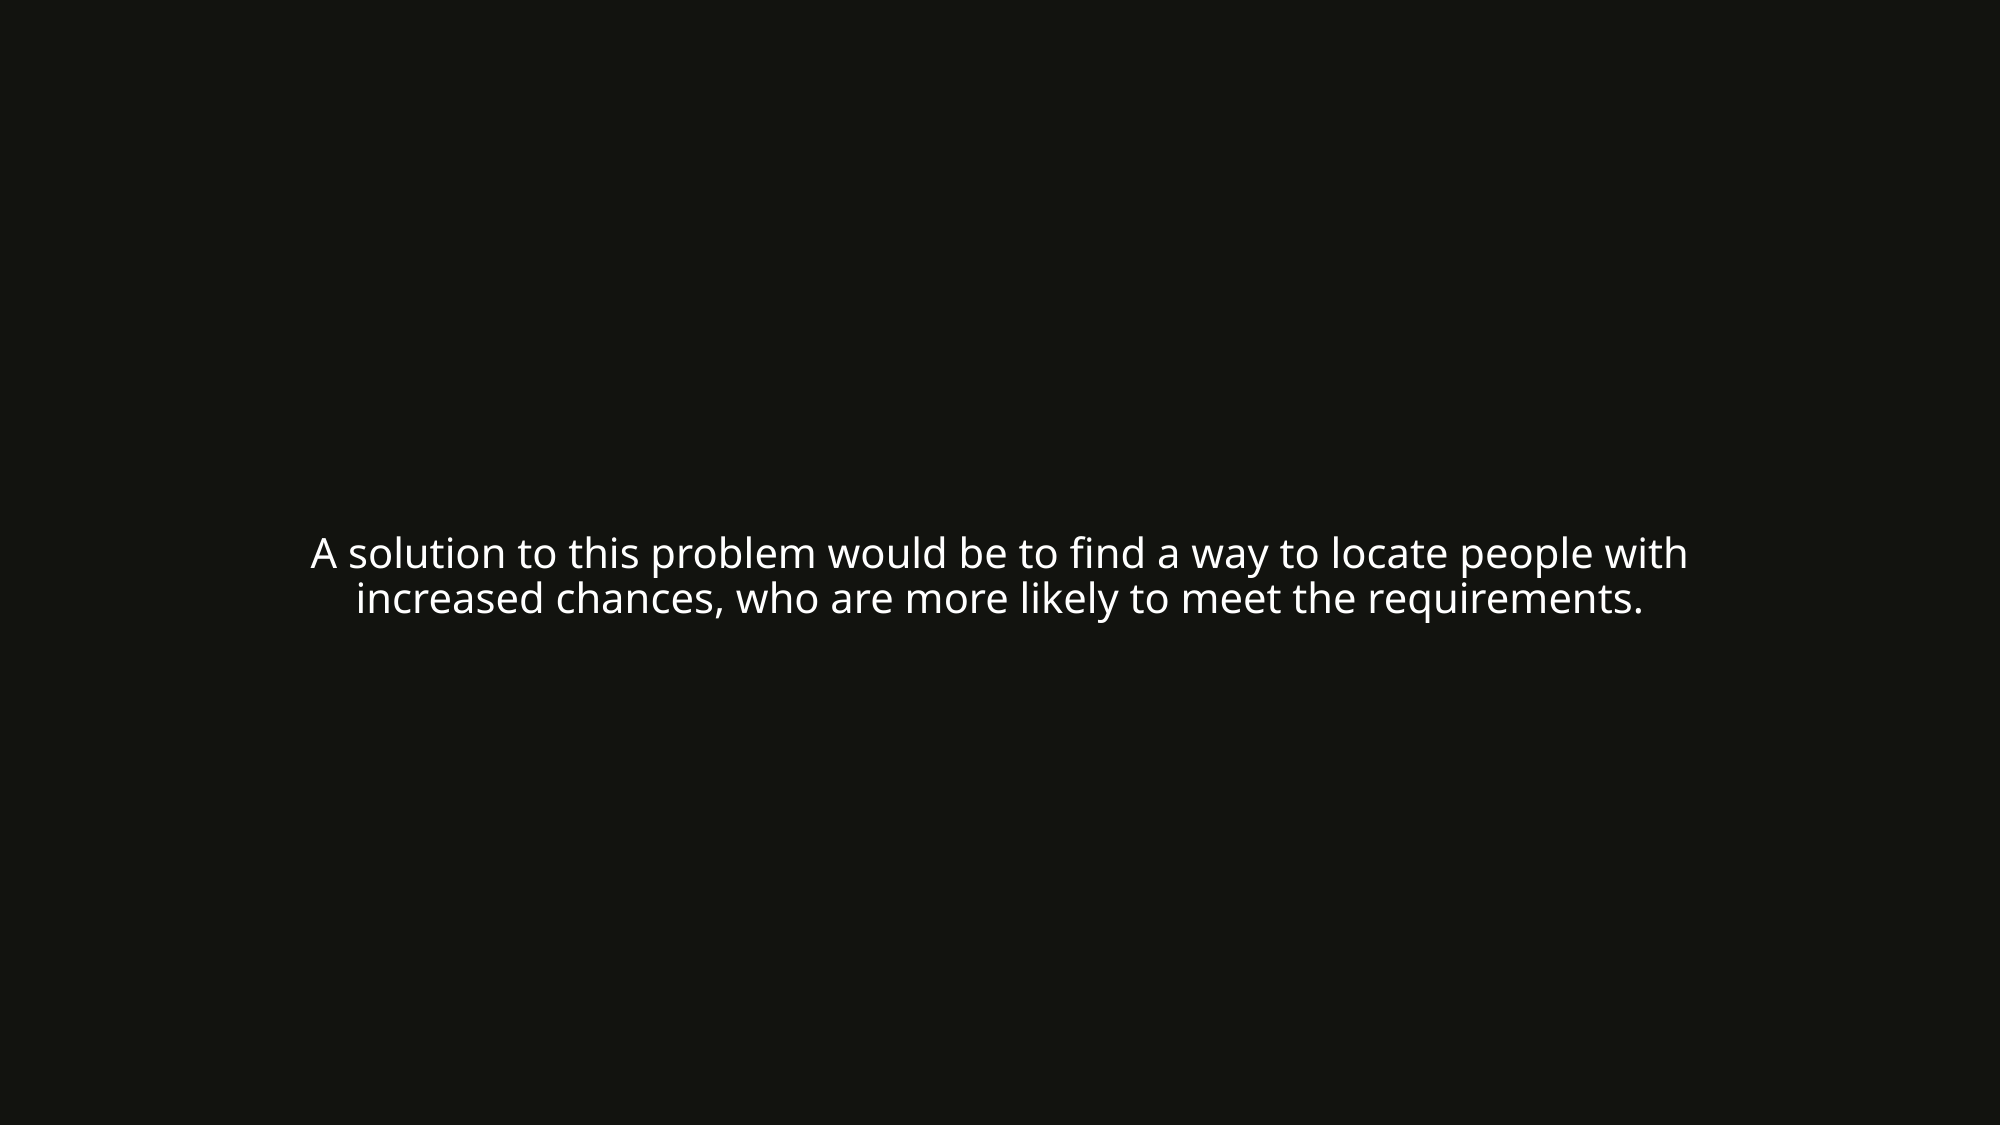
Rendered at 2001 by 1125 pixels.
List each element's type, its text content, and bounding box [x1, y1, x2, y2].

text_box A solution to this problem would be to find a way to locate people with increased chances, who are more likely to meet the requirements. [249, 494, 1750, 631]
text_box [0, 0, 2000, 1125]
